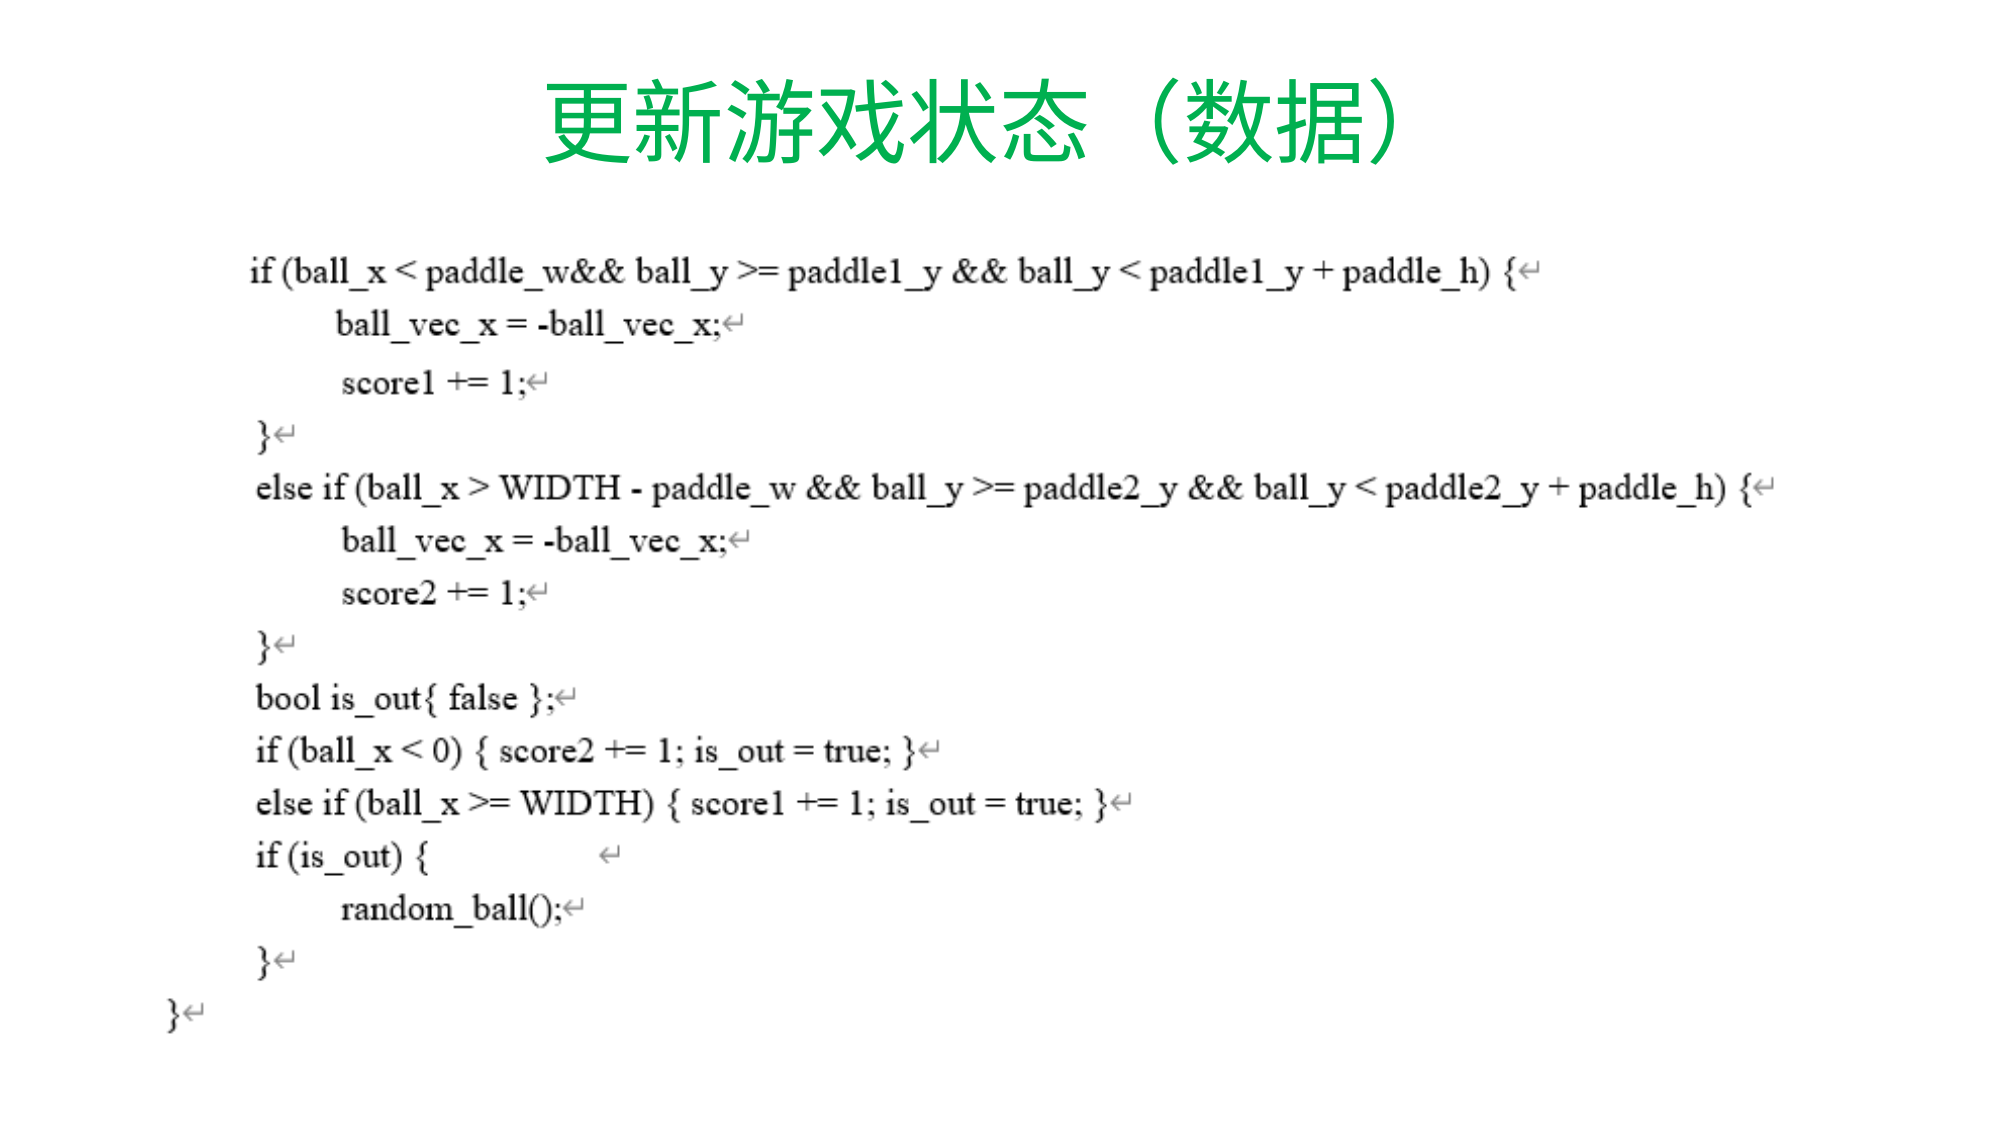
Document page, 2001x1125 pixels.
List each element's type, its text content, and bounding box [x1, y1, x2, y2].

title 更新游戏状态（数据） [137, 59, 1863, 195]
picture [137, 245, 1786, 1066]
